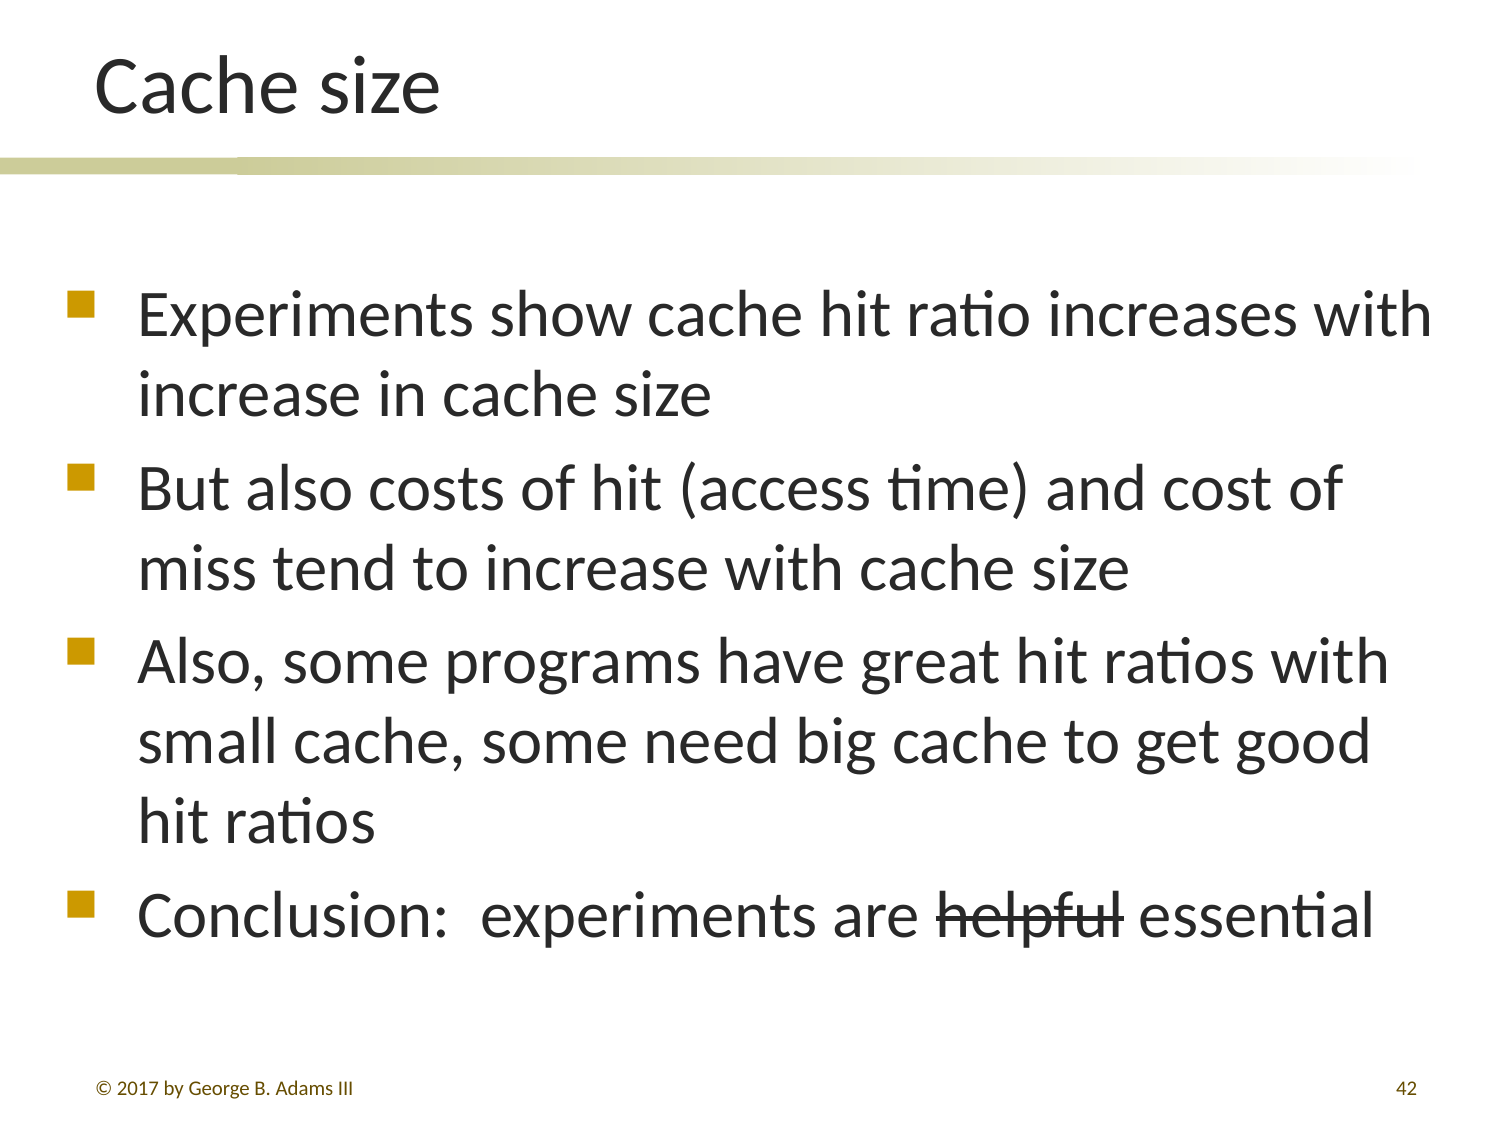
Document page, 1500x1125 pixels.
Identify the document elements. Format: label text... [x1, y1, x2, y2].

title Cache size [79, 15, 1432, 139]
list Experiments show cache hit ratio increases with increase in cache size But also costs of hit (access time) and cost of miss tend to increase with cache size Also, some programs have great hit ratios with small cache, some need big cache to get good hit ratios Conclusion: experiments are helpful essential [48, 262, 1462, 1069]
slide_number 42 [1119, 1067, 1433, 1099]
slide_number © 2017 by George B. Adams III [79, 1067, 406, 1099]
